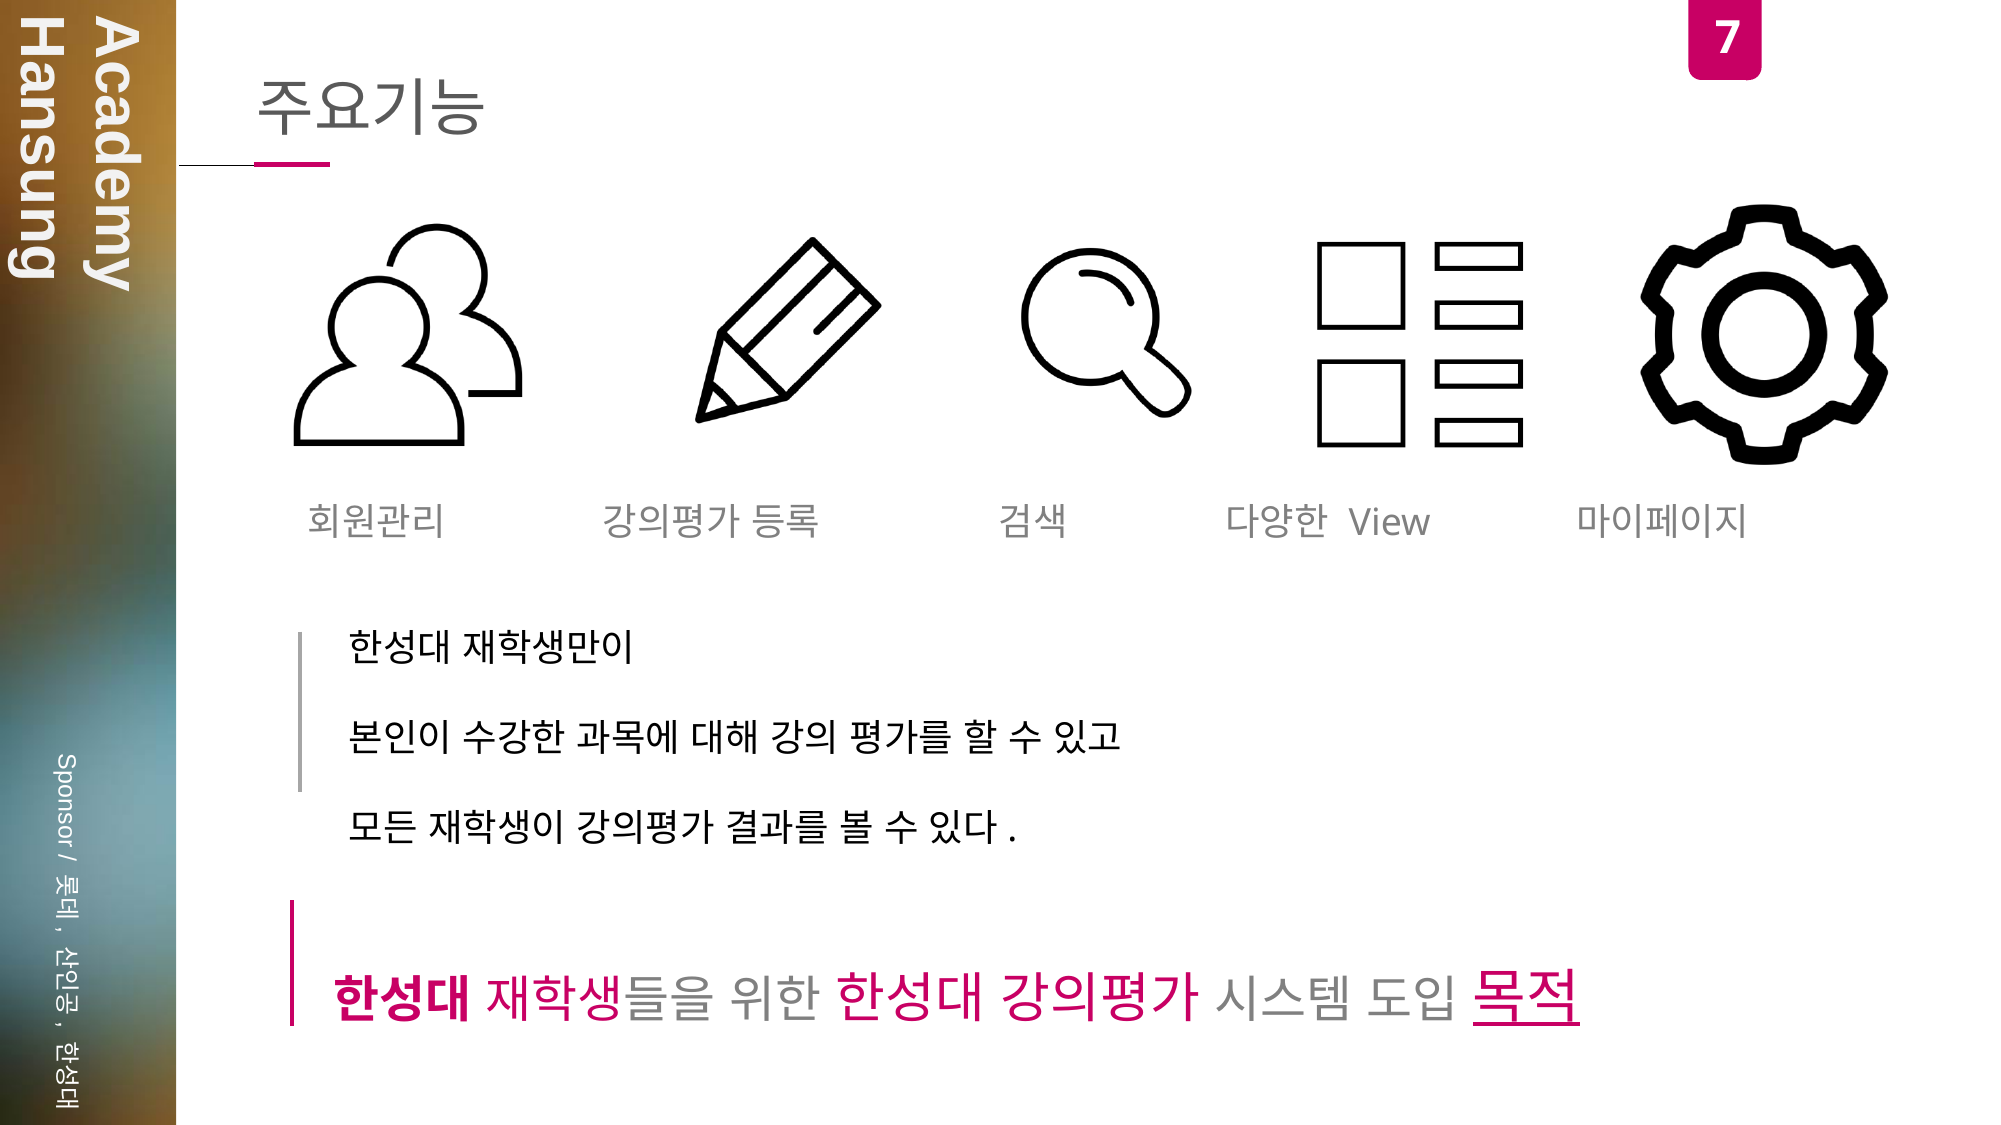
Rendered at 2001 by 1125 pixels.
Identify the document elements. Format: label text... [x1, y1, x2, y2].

text_box 회원관리 강의평가 등록 검색 다양한 View 마이페이지 [168, 446, 2000, 551]
text_box 주요기능 [242, 60, 564, 151]
picture [665, 231, 895, 431]
text_box [1688, 0, 1762, 81]
picture [1614, 200, 1908, 475]
text_box 한성대 재학생만이 본인이 수강한 과목에 대해 강의 평가를 할 수 있고 모든 재학생이 강의평가 결과를 볼 수 있다. [334, 571, 1574, 881]
picture [248, 199, 555, 474]
picture [998, 242, 1203, 422]
text_box 7 [1700, 0, 1769, 70]
picture [1287, 229, 1537, 461]
text_box 한성대 재학생들을 위한 한성대 강의평가 시스템 도입 목적 [236, 881, 1828, 1037]
picture [0, 0, 177, 1125]
